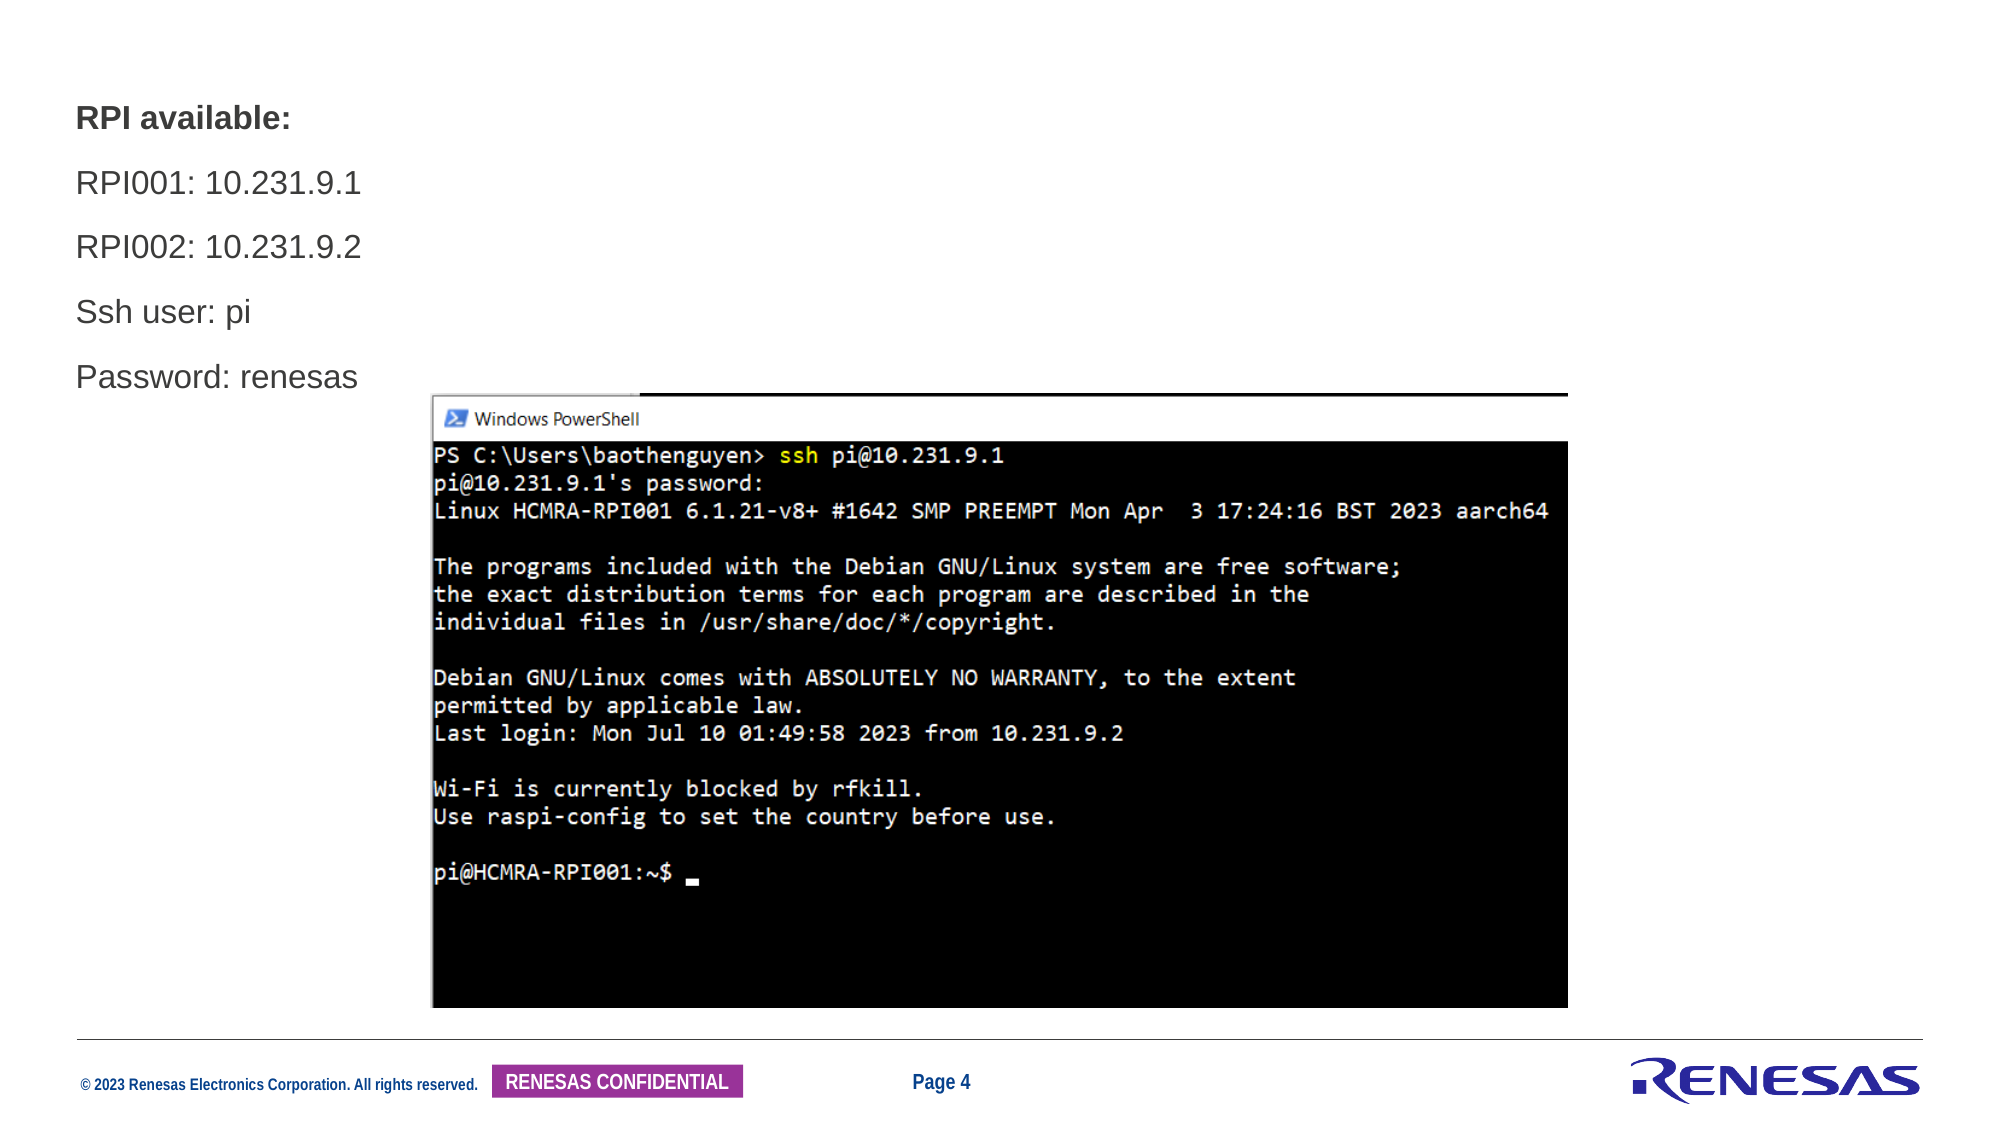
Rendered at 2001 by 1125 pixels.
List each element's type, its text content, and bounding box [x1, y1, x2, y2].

picture [1628, 1055, 1923, 1106]
list RPI available: RPI001: 10.231.9.1 RPI002: 10.231.9.2 Ssh user: pi Password: renesas [75, 88, 1923, 394]
picture [430, 393, 1568, 1008]
